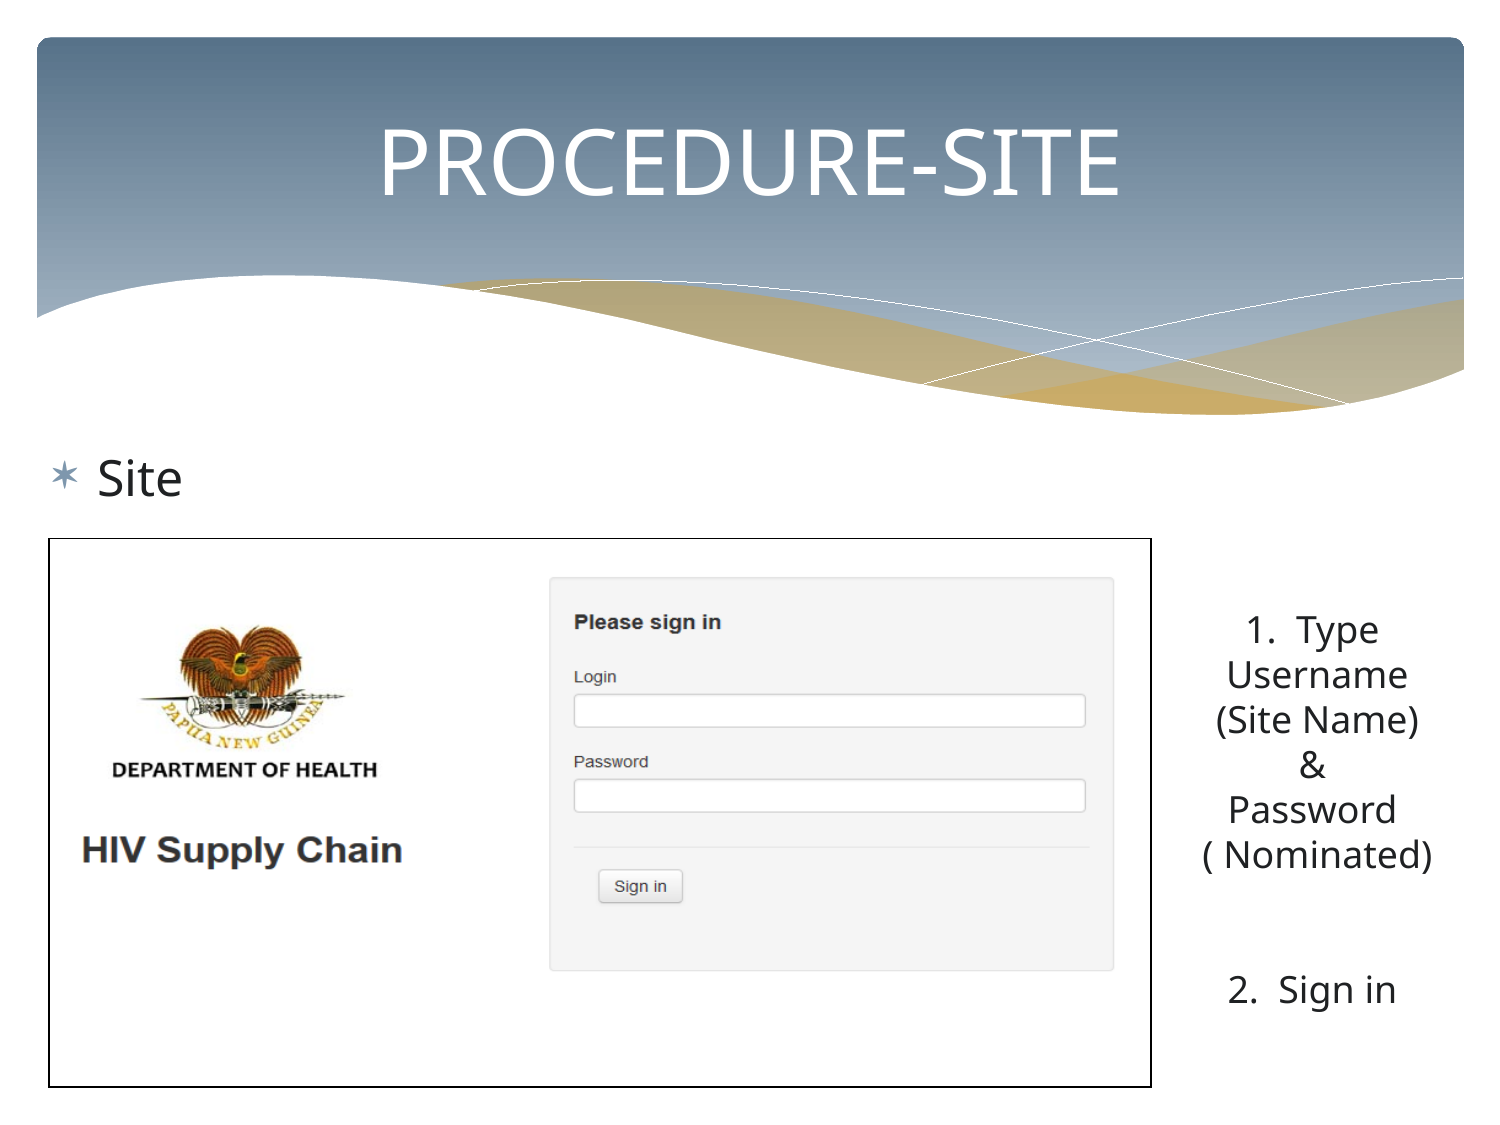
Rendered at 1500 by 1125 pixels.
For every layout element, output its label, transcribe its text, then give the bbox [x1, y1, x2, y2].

title PROCEDURE-SITE [37, 55, 1463, 261]
list Site [37, 438, 1425, 1100]
text_box 1. Type Username (Site Name) & Password ( Nominated) 2. Sign in [1174, 536, 1451, 1081]
picture [49, 538, 1151, 1087]
